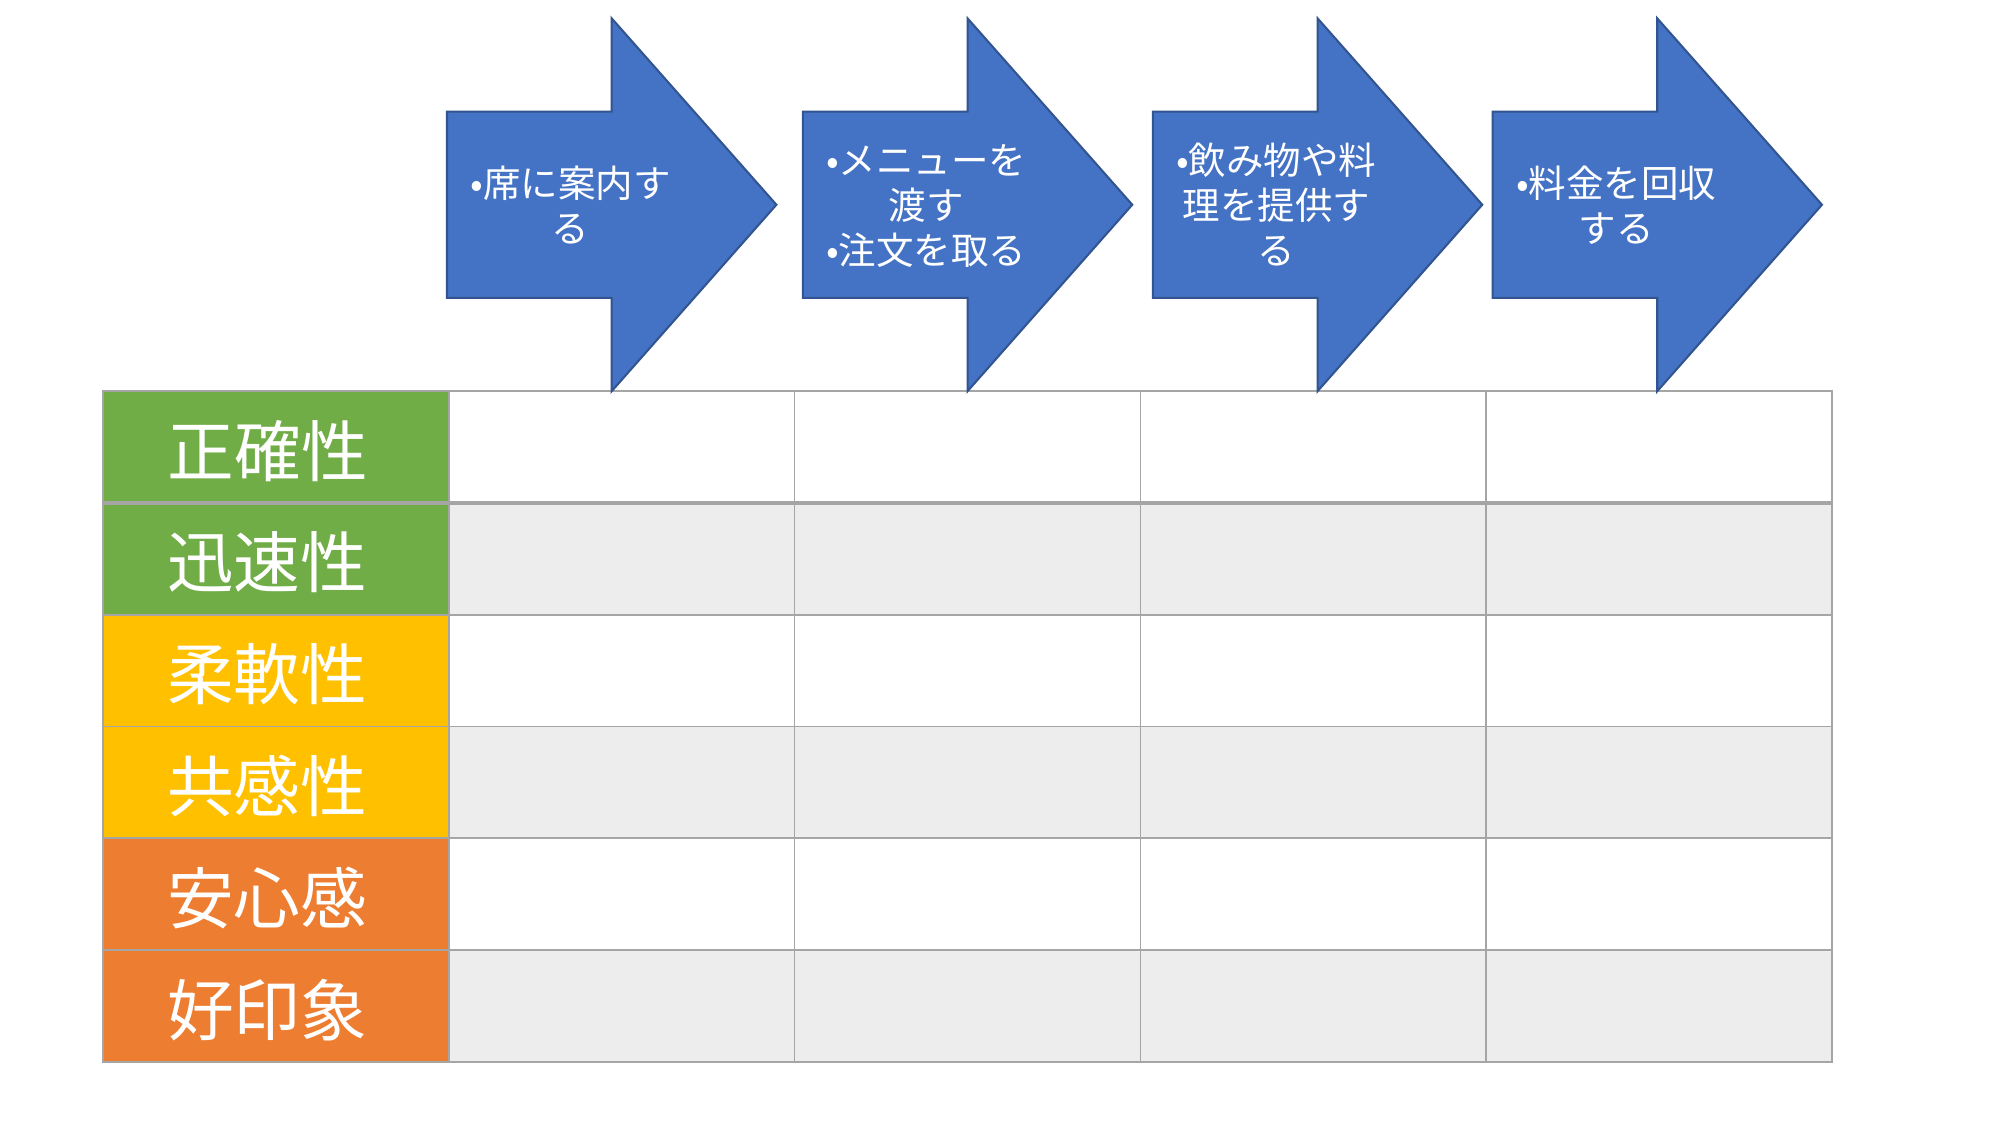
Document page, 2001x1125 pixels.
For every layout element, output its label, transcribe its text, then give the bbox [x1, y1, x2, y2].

table_cell [1141, 616, 1485, 726]
table_cell [1141, 951, 1485, 1061]
table_cell [1487, 839, 1831, 949]
text_box ・料金を回収する [1491, 15, 1824, 394]
table_cell [1487, 951, 1831, 1061]
table_cell [795, 616, 1140, 726]
table_header [450, 392, 794, 501]
table_cell [795, 727, 1140, 837]
table_cell 柔軟性 [104, 616, 448, 726]
table_cell [450, 951, 794, 1061]
table_cell [795, 505, 1140, 614]
table_cell 安心感 [104, 839, 448, 949]
table_cell [1487, 727, 1831, 837]
table_cell [1141, 505, 1485, 614]
table_header [1487, 392, 1831, 501]
table_cell [1141, 727, 1485, 837]
table_cell 共感性 [104, 727, 448, 837]
table_cell [450, 727, 794, 837]
table_header [1141, 392, 1485, 501]
table_cell 迅速性 [104, 505, 448, 614]
table_cell [450, 505, 794, 614]
text_box ・飲み物や料理を提供する [1151, 15, 1484, 394]
table_cell [1487, 616, 1831, 726]
text_box ・メニューを渡す ・注文を取る [801, 15, 1134, 394]
table_cell [450, 839, 794, 949]
table_cell [1487, 505, 1831, 614]
table_header [795, 392, 1140, 501]
table_cell [795, 839, 1140, 949]
table_cell [1141, 839, 1485, 949]
table_cell 好印象 [104, 951, 448, 1061]
table_header 正確性 [104, 392, 448, 501]
table_cell [450, 616, 794, 726]
text_box ・席に案内する [445, 15, 778, 394]
table_cell [795, 951, 1140, 1061]
